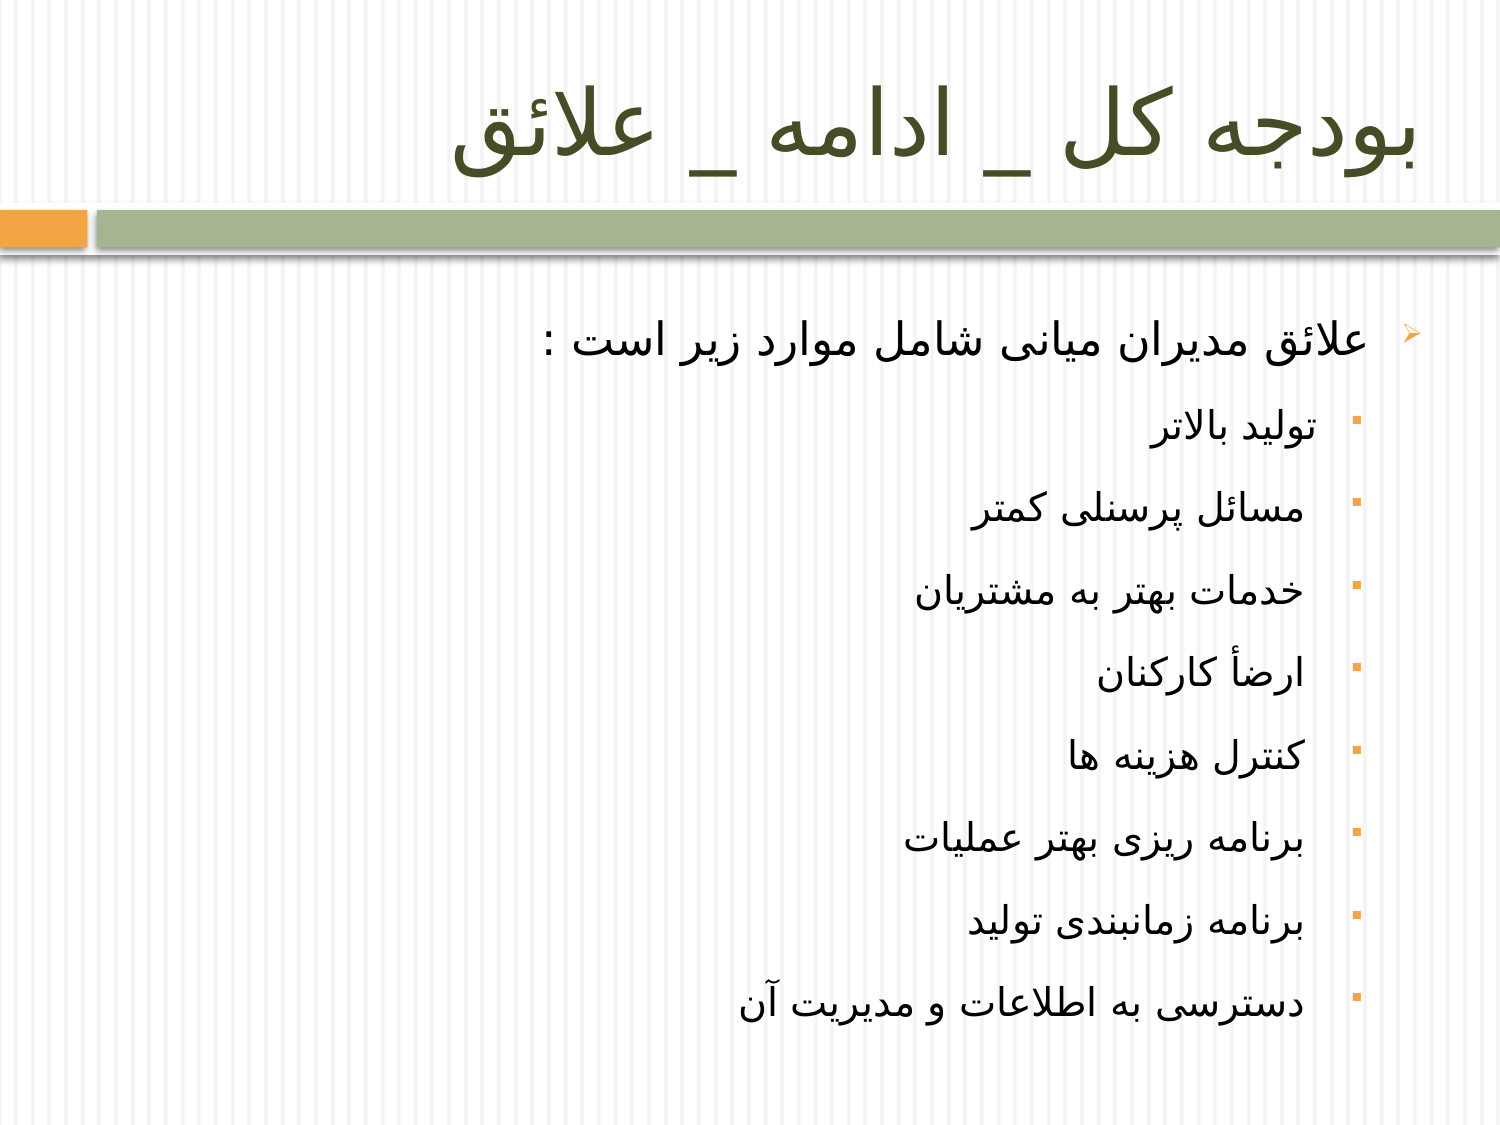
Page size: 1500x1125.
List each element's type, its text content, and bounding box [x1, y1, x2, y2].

list علائق مدیران میانی شامل موارد زیر است : تولید بالاتر مسائل پرسنلی کمتر خدمات بهتر به مشتریان ارضأ کارکنان کنترل هزینه ها برنامه ریزی بهتر عملیات برنامه زمانبندی تولید دسترسی به اطلاعات و مدیریت آن [100, 275, 1438, 1125]
title بودجه کل _ ادامه _ علائق [100, 37, 1438, 200]
